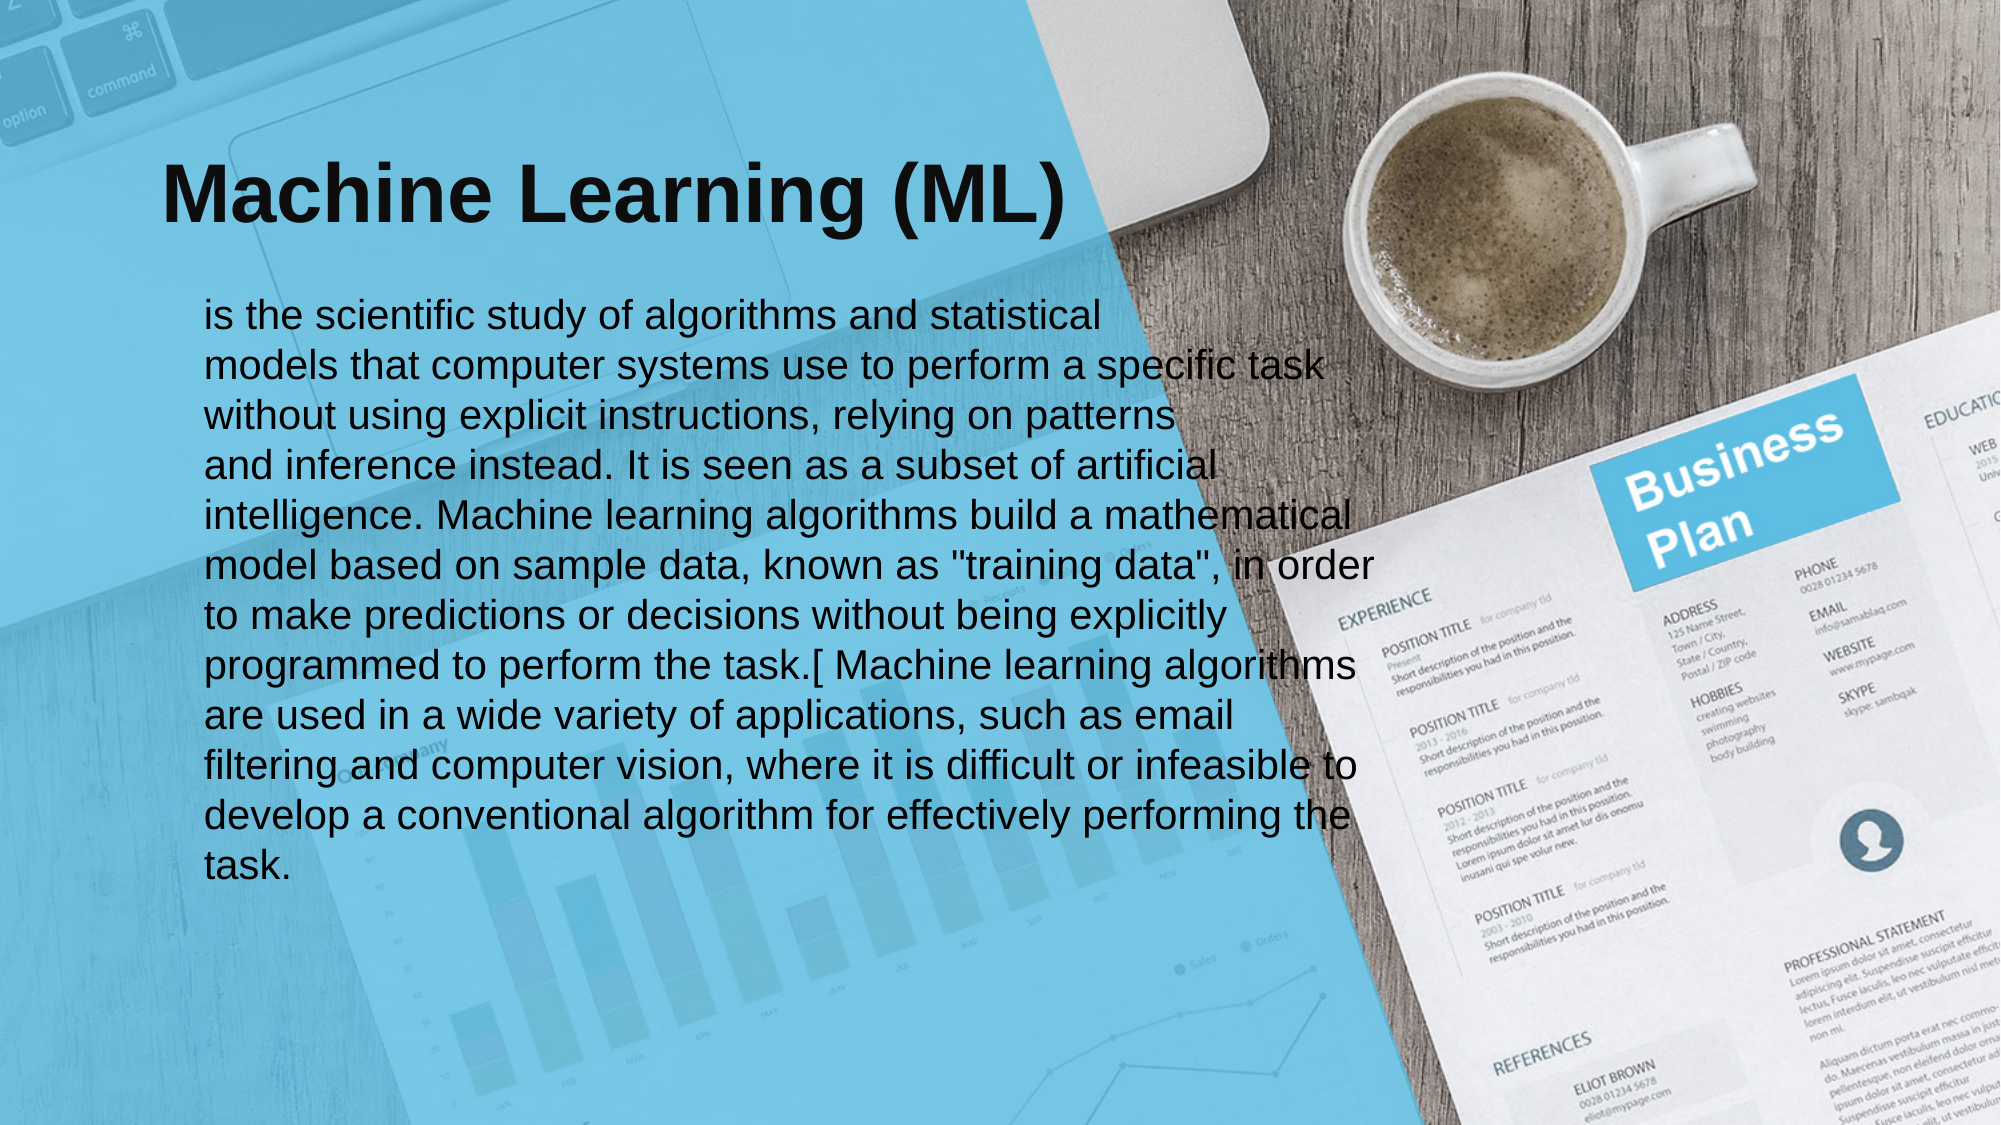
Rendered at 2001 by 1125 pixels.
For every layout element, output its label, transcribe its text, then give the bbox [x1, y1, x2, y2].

text_box Machine Learning (ML) [146, 132, 1290, 347]
picture [0, 0, 2001, 1125]
text_box is the scientific study of algorithms and statistical models that computer systems use to perform a specific task without using explicit instructions, relying on patterns and inference instead. It is seen as a subset of artificial intelligence. Machine learning algorithms build a mathematical model based on sample data, known as "training data", in order to make predictions or decisions without being explicitly programmed to perform the task.[ Machine learning algorithms are used in a wide variety of applications, such as email filtering and computer vision, where it is difficult or infeasible to develop a conventional algorithm for effectively performing the task. [189, 280, 1428, 996]
